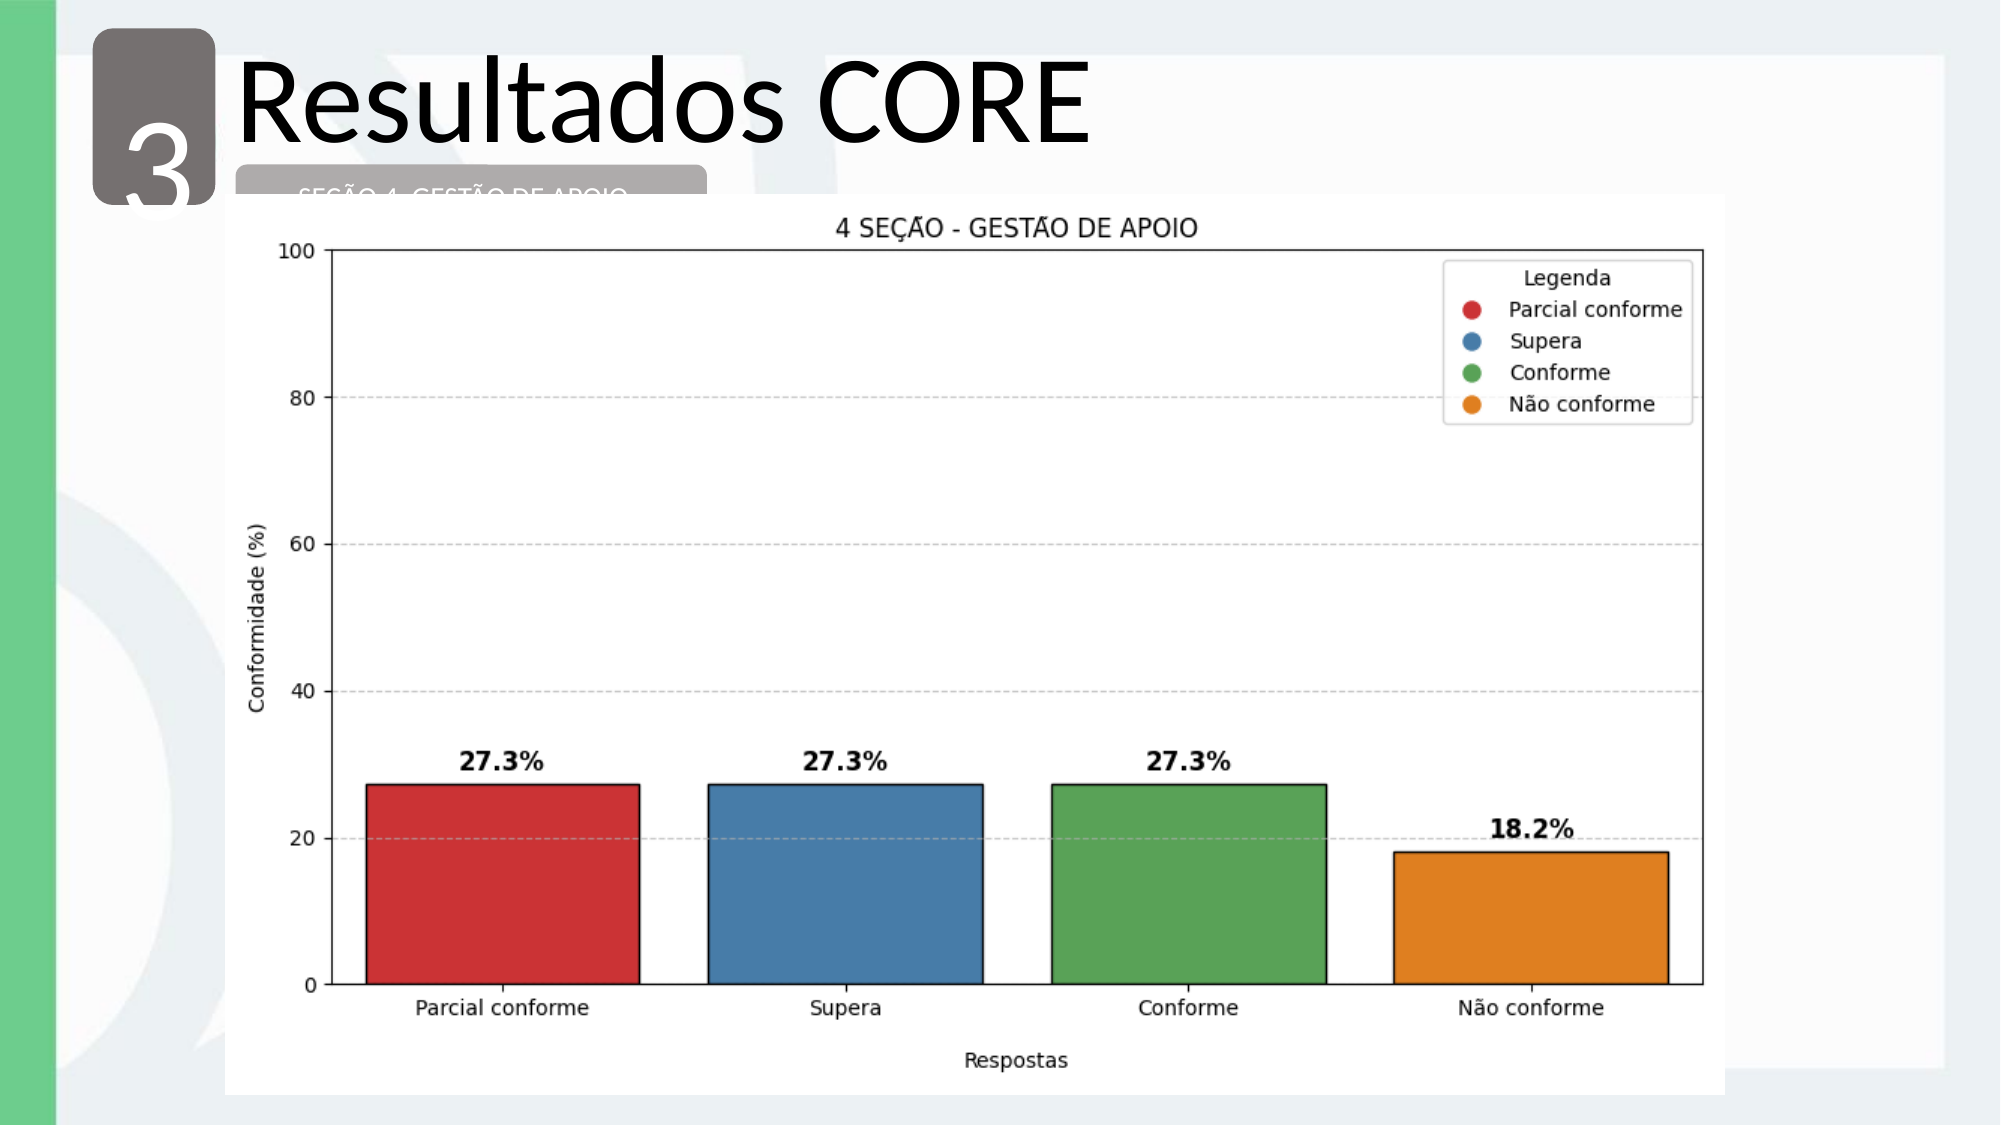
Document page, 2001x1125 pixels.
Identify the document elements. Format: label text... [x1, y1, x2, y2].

picture [0, 0, 2001, 1125]
text_box Resultados CORE [220, 9, 1308, 175]
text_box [235, 164, 708, 193]
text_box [92, 28, 295, 260]
